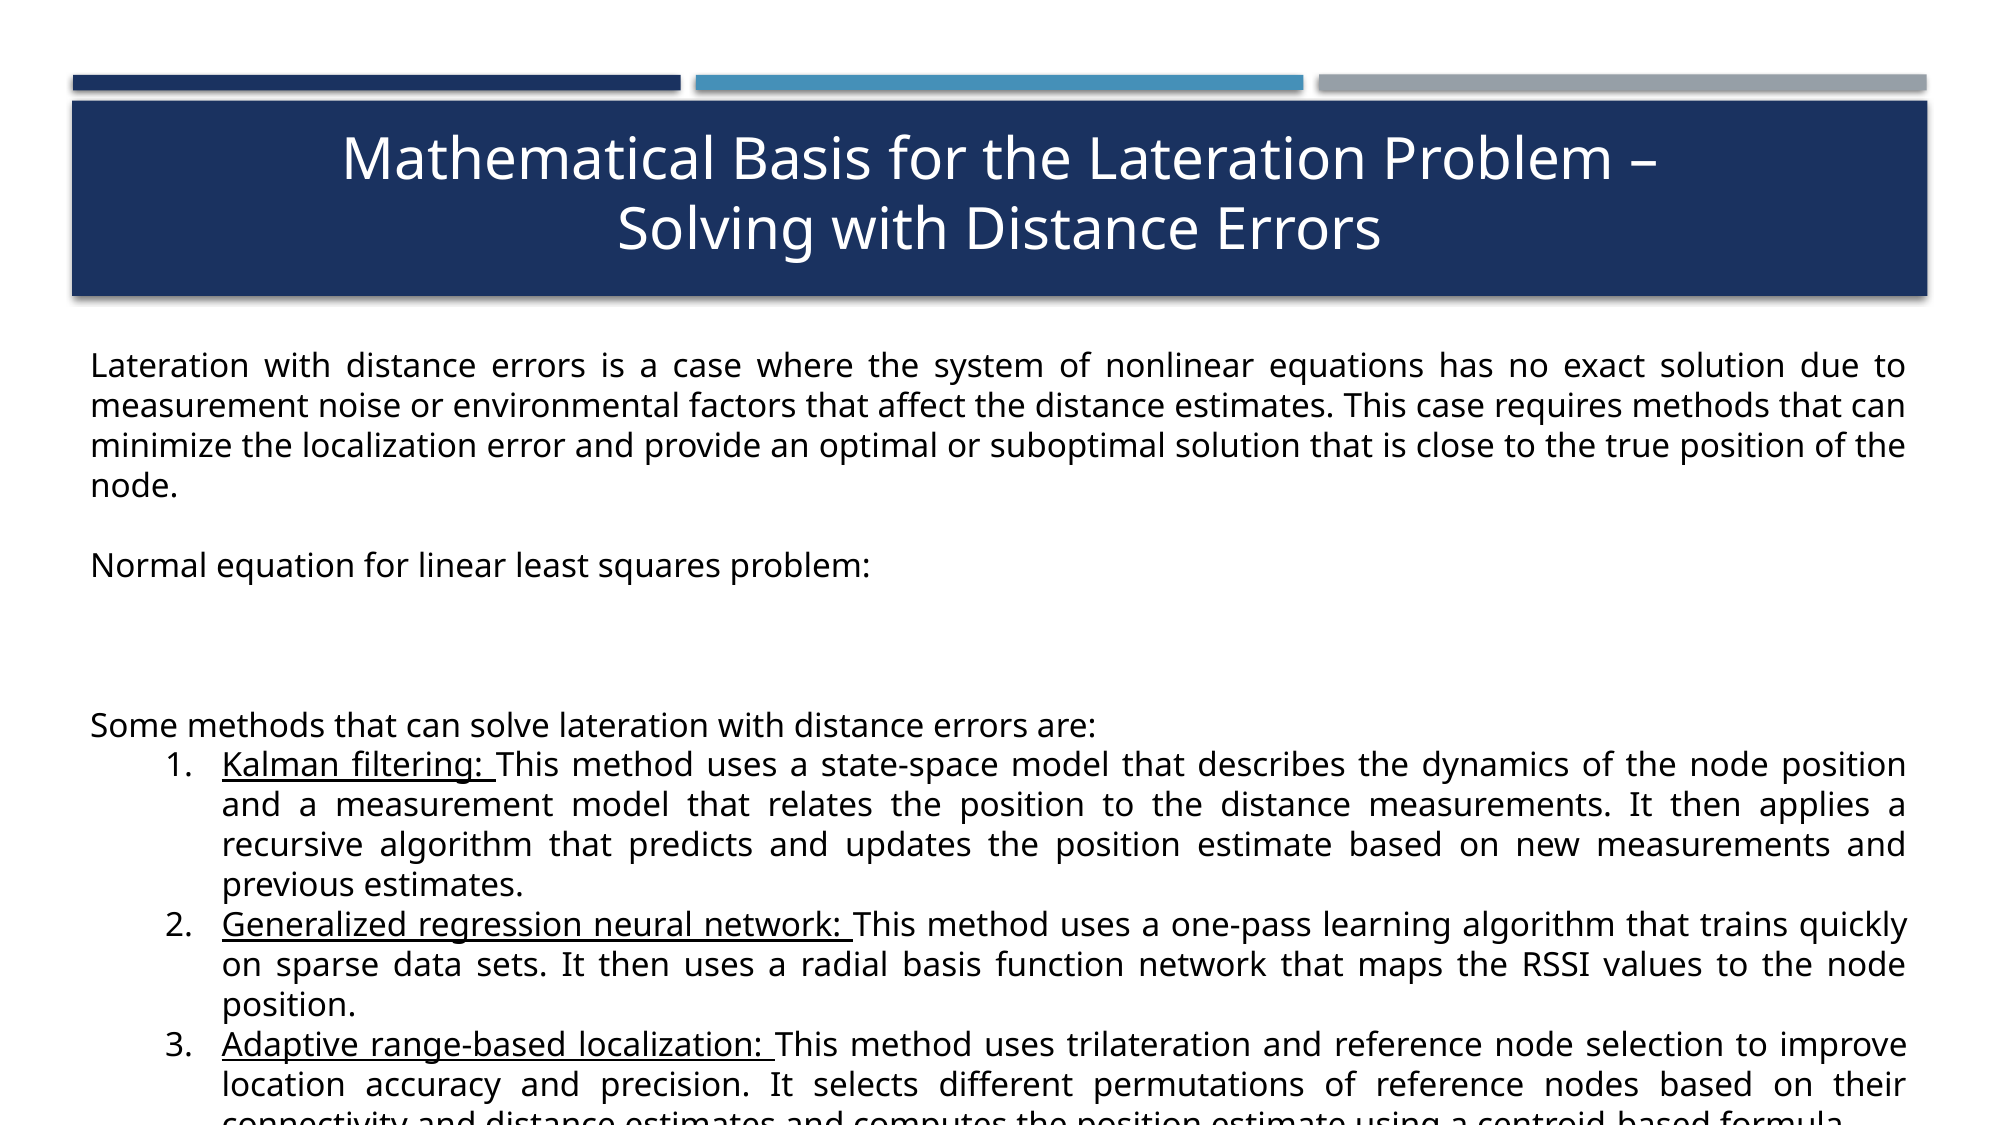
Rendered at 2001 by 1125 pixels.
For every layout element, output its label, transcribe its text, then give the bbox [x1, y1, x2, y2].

text_box Mathematical Basis for the Lateration Problem – Solving with Distance Errors [0, 113, 2000, 269]
